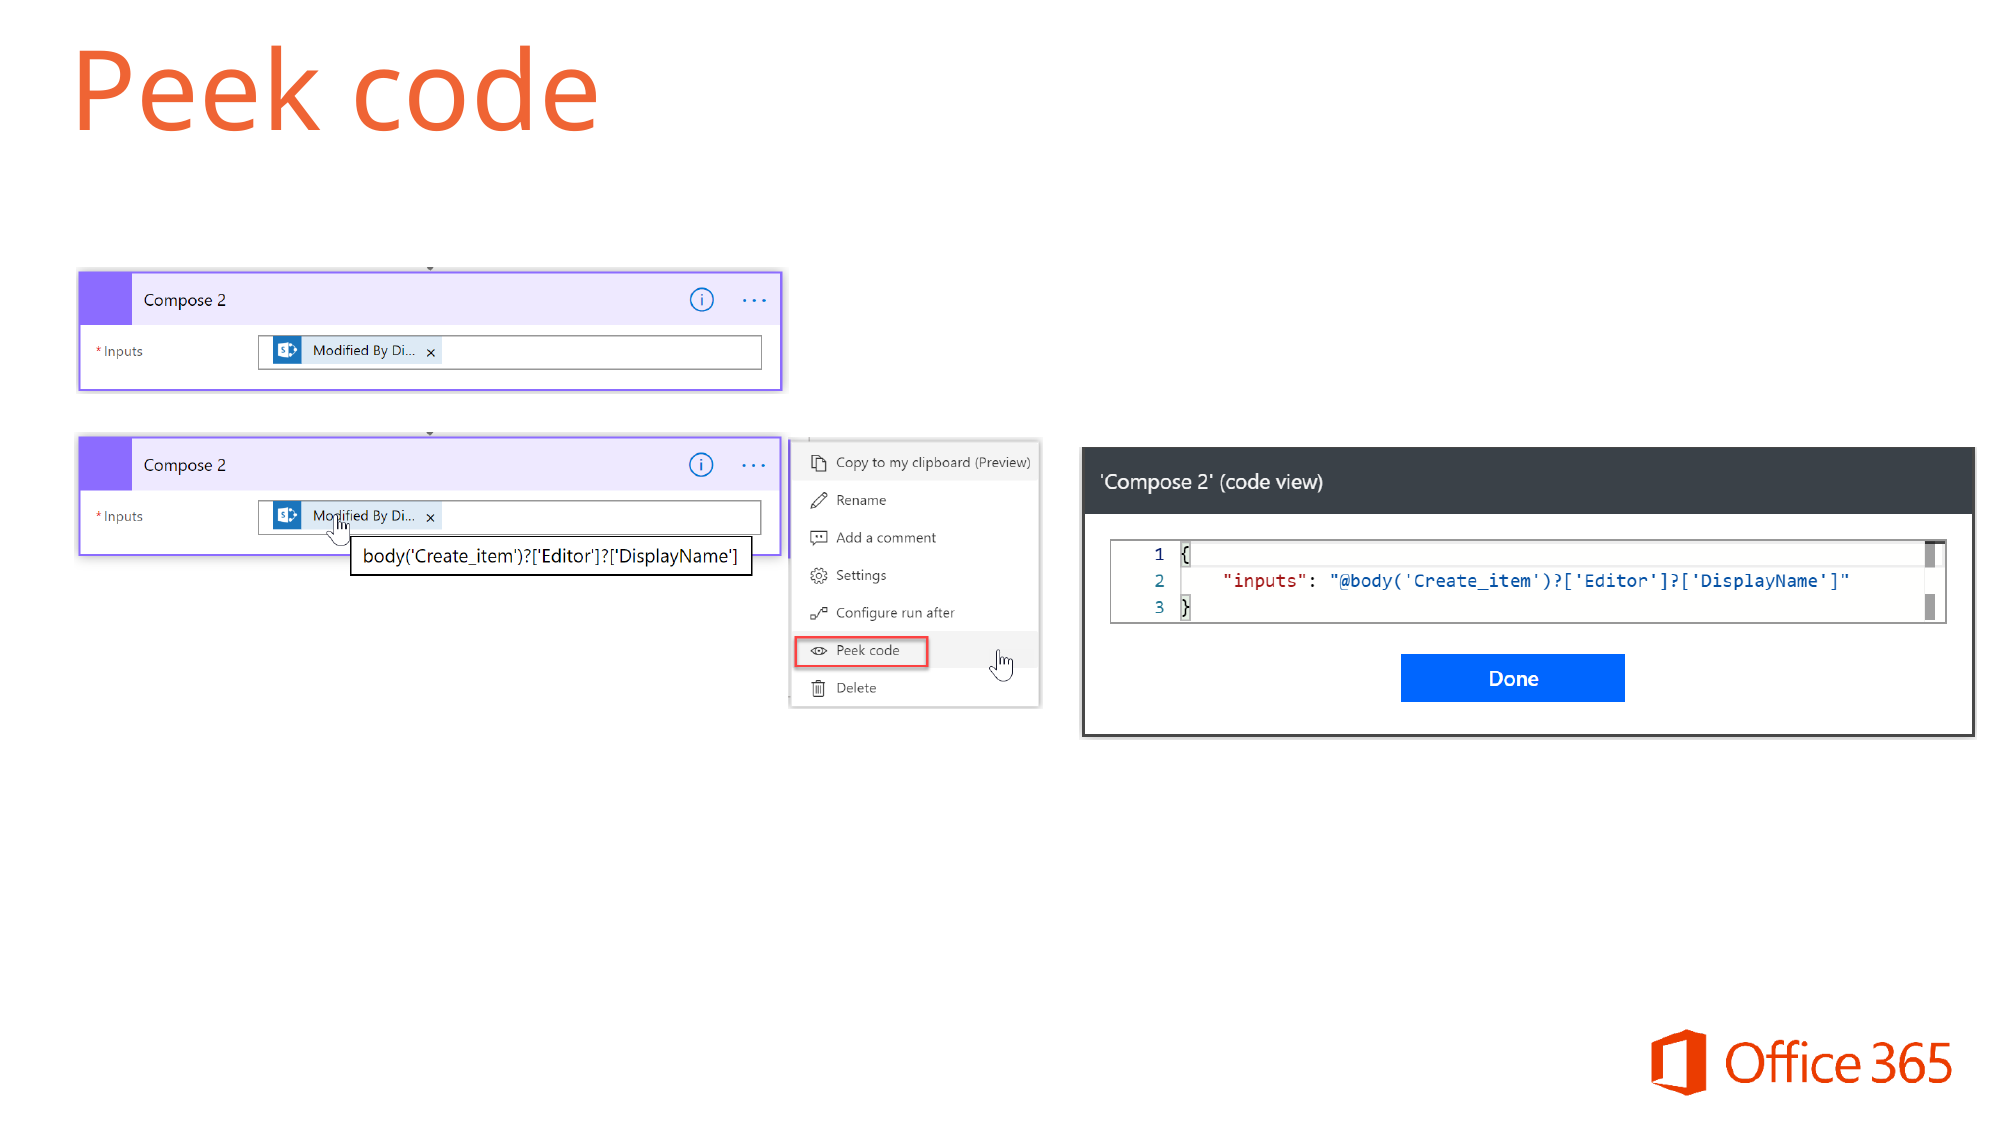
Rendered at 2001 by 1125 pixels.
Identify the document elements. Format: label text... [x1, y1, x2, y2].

picture [76, 266, 789, 394]
list Peek code [55, 26, 1961, 138]
picture [1622, 1000, 1978, 1124]
picture [1079, 446, 1978, 740]
picture [74, 431, 1043, 709]
